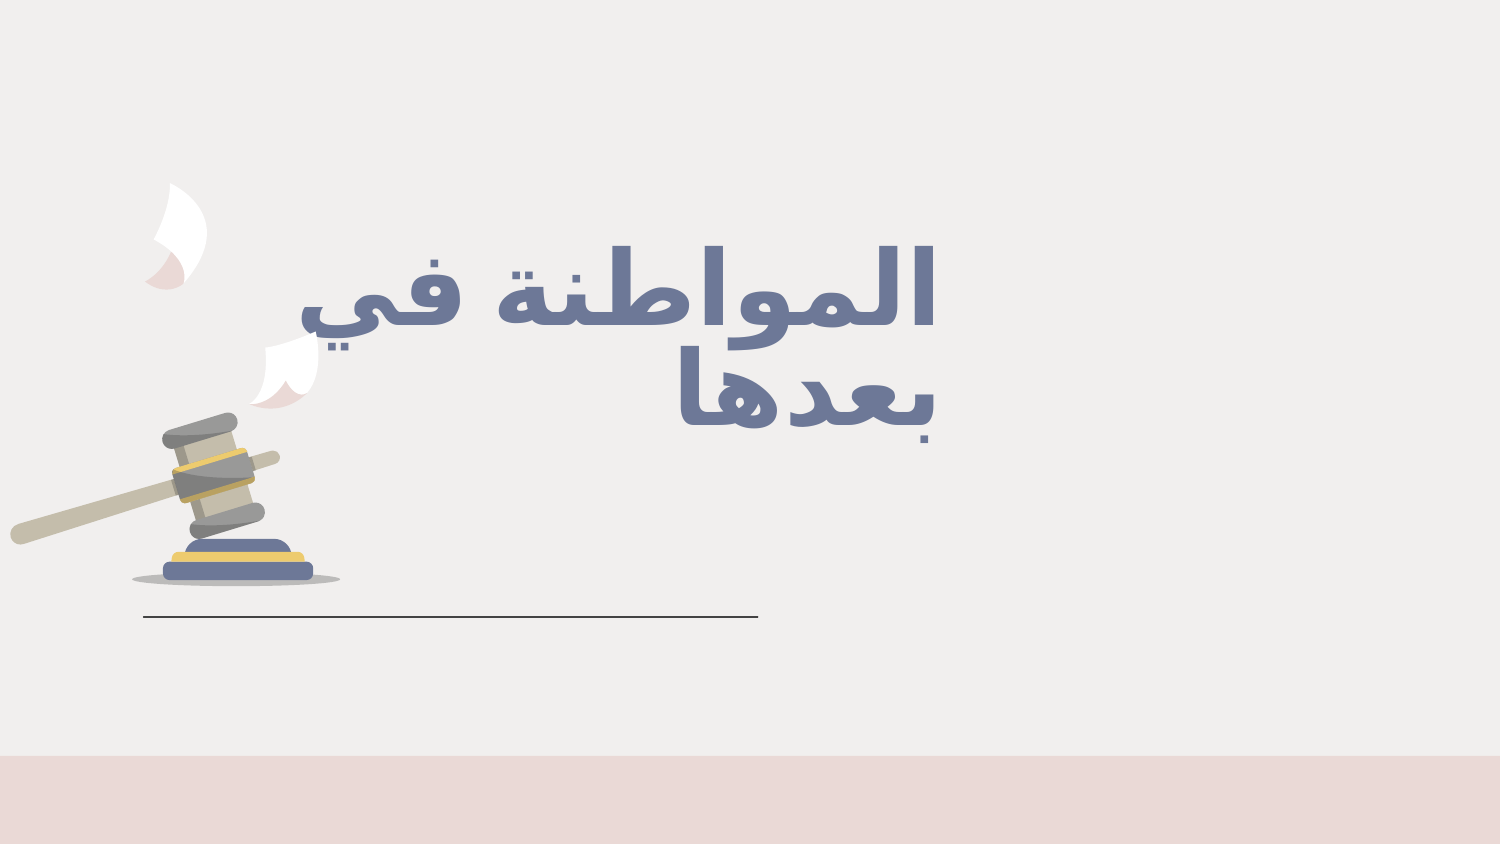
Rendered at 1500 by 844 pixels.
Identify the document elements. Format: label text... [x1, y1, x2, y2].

title المواطنة في بعدها القانوني [117, 87, 958, 604]
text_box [8, 182, 341, 587]
